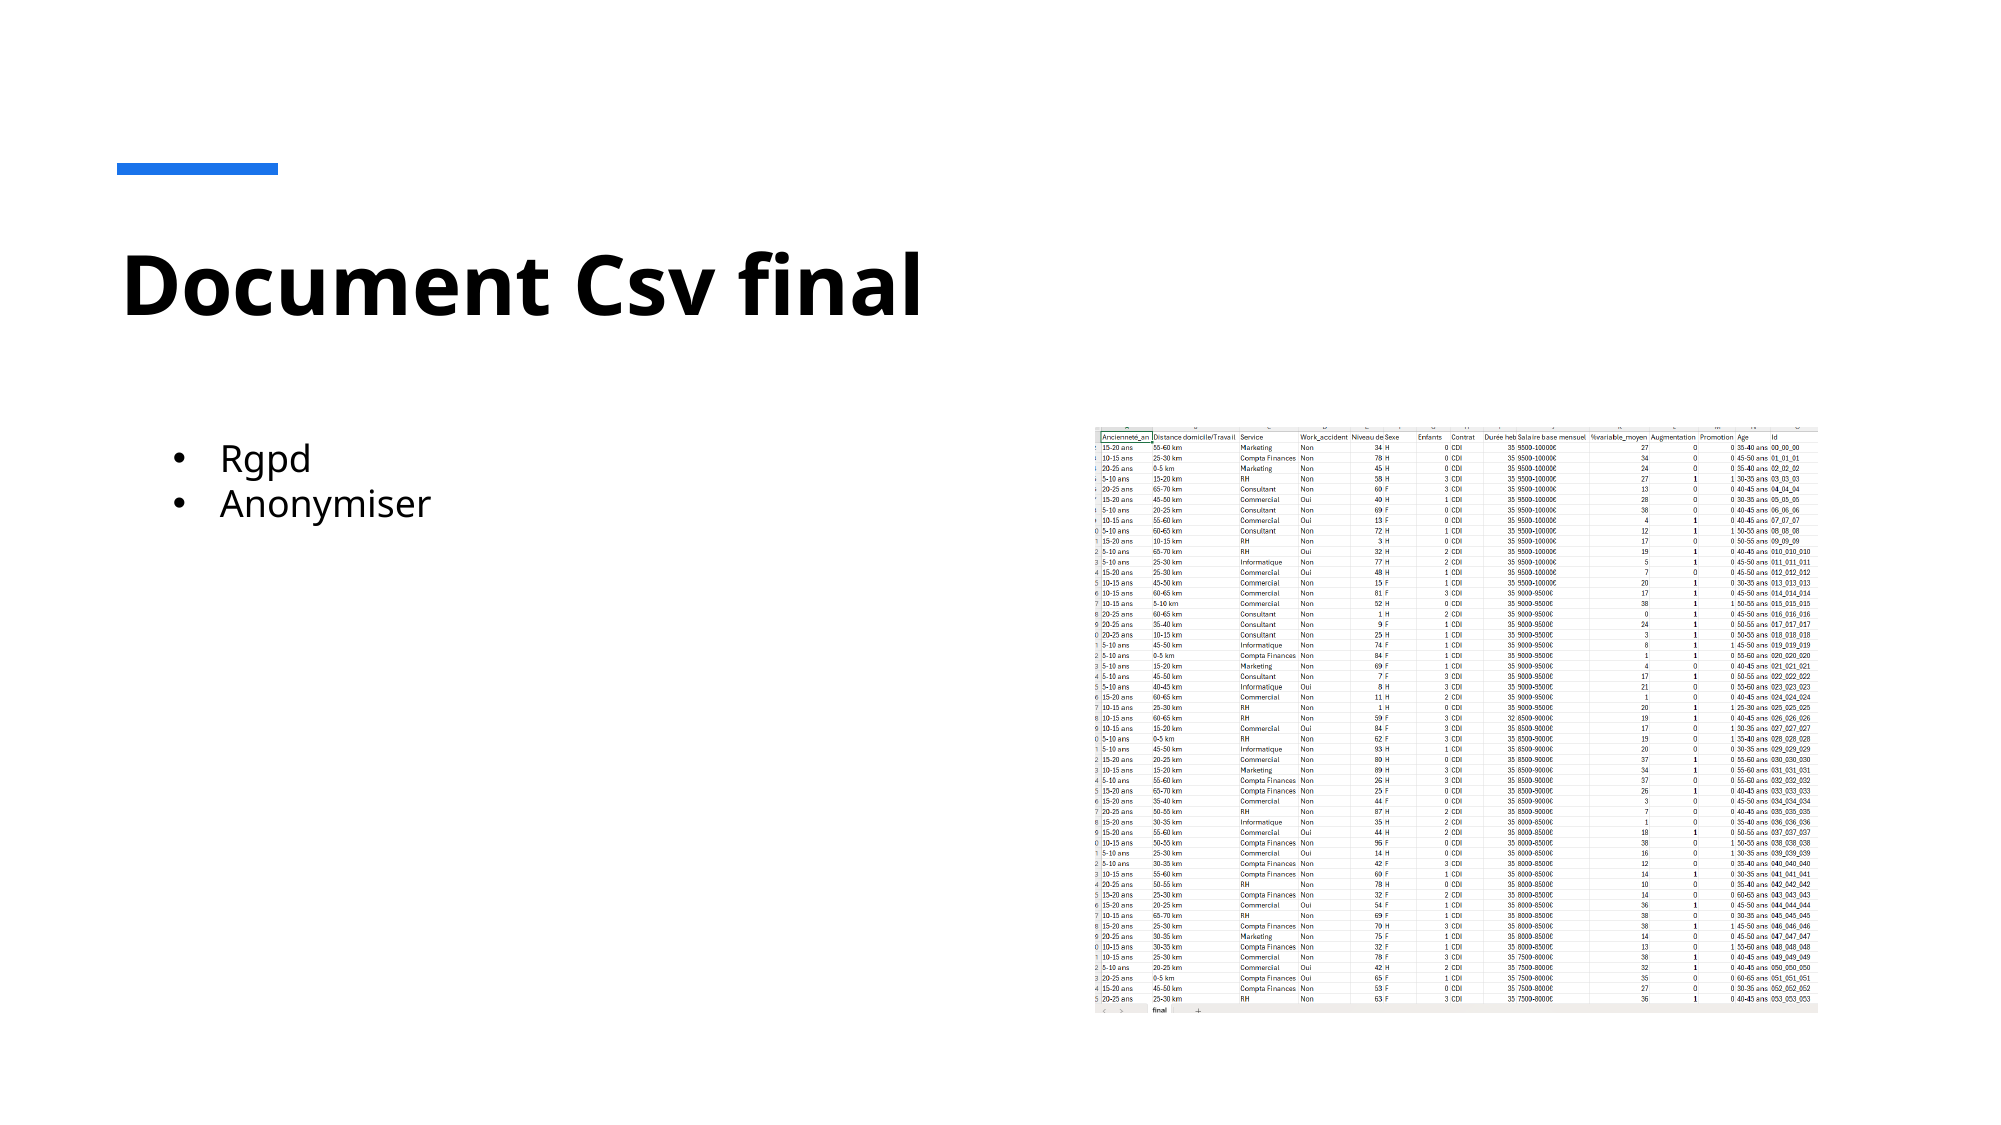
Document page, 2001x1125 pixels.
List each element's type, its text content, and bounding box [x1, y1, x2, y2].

title Document Csv final [105, 224, 1892, 405]
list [1094, 427, 1818, 1013]
text_box Rgpd Anonymiser [158, 427, 761, 533]
